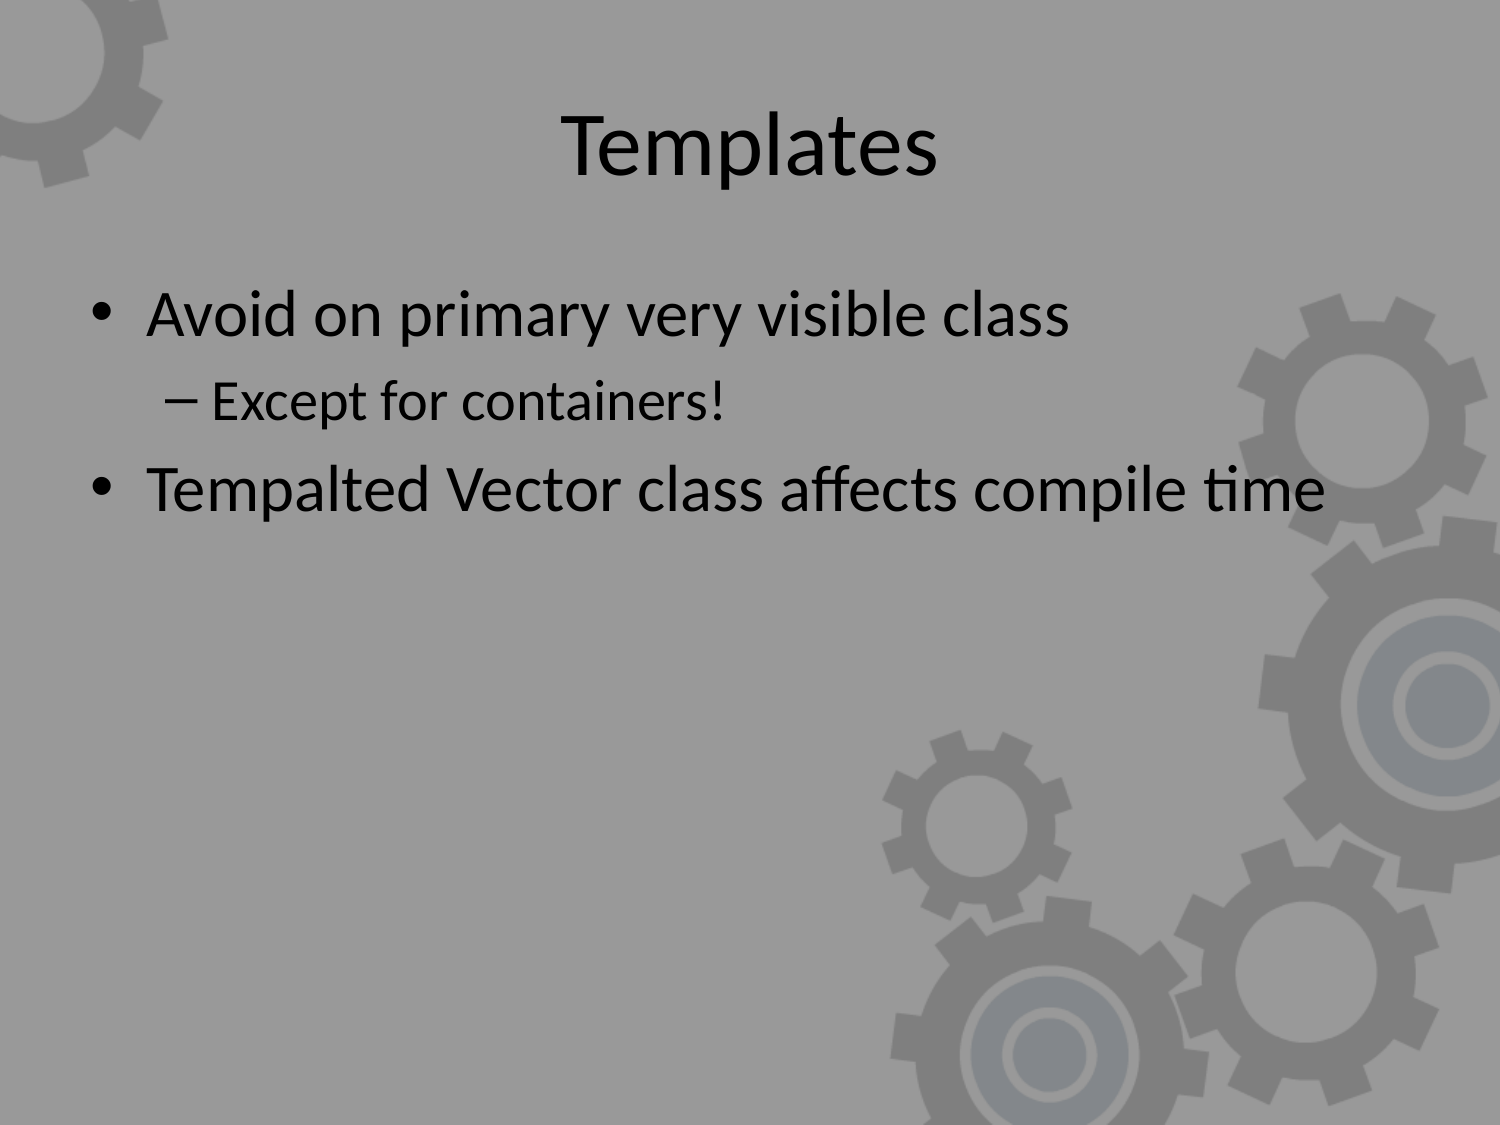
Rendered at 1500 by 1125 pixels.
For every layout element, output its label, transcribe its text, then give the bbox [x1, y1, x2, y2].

picture [0, 0, 1500, 1125]
list Avoid on primary very visible class Except for containers! Tempalted Vector class affects compile time [75, 262, 1425, 1005]
title Templates [75, 45, 1425, 233]
